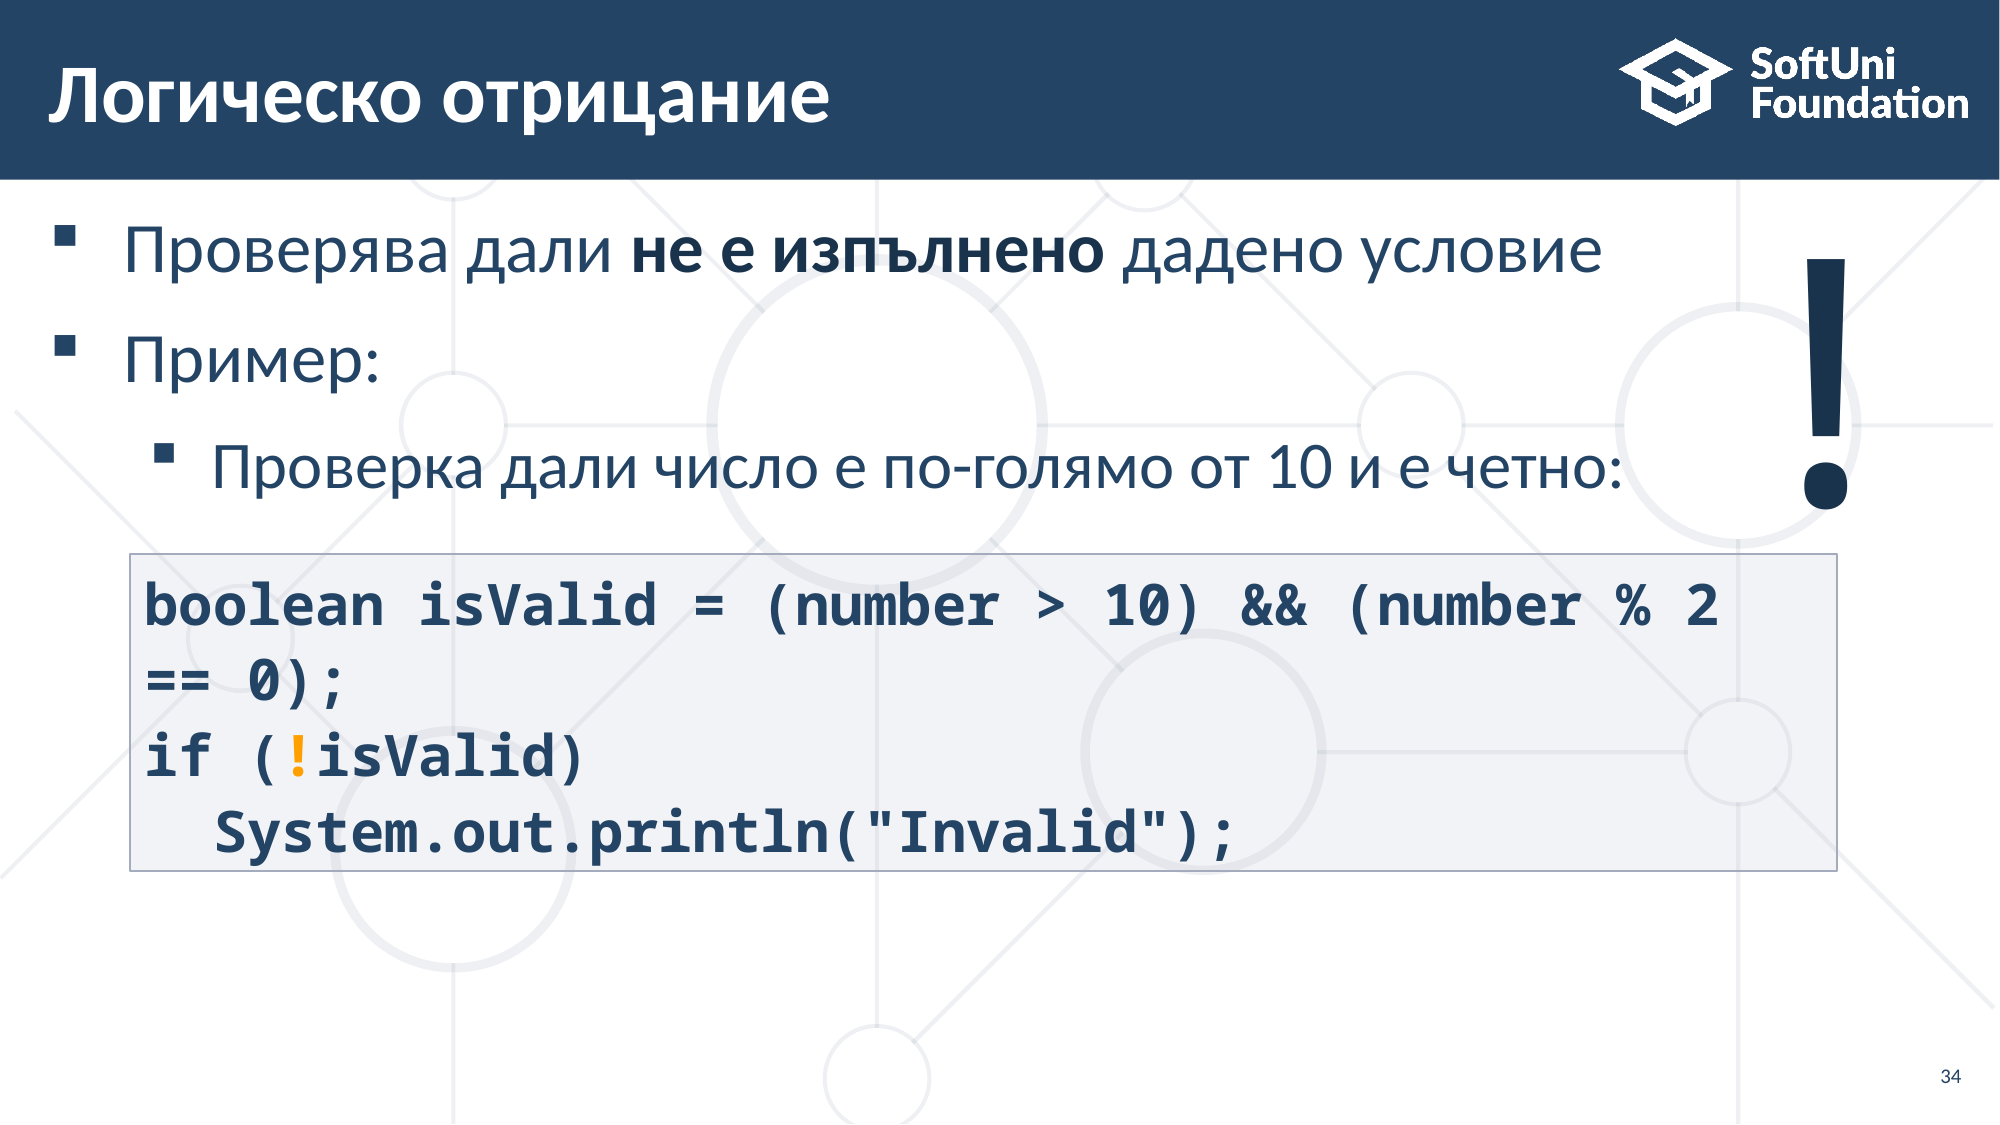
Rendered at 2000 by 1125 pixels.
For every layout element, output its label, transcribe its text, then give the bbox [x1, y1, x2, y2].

picture [1618, 38, 1968, 126]
text_box ! [1707, 152, 1904, 583]
slide_number 34 [1896, 1049, 1968, 1101]
title Логическо отрицание [31, 16, 1591, 162]
text_box boolean isValid = (number > 10) && (number % 2 == 0); if (!isValid) System.out.println("Invalid"); [130, 553, 1838, 871]
list Проверява дали не е изпълнено дадено условиe Пример: Проверка дали число е по-голямо от 10 и е четно: [31, 196, 1970, 1050]
